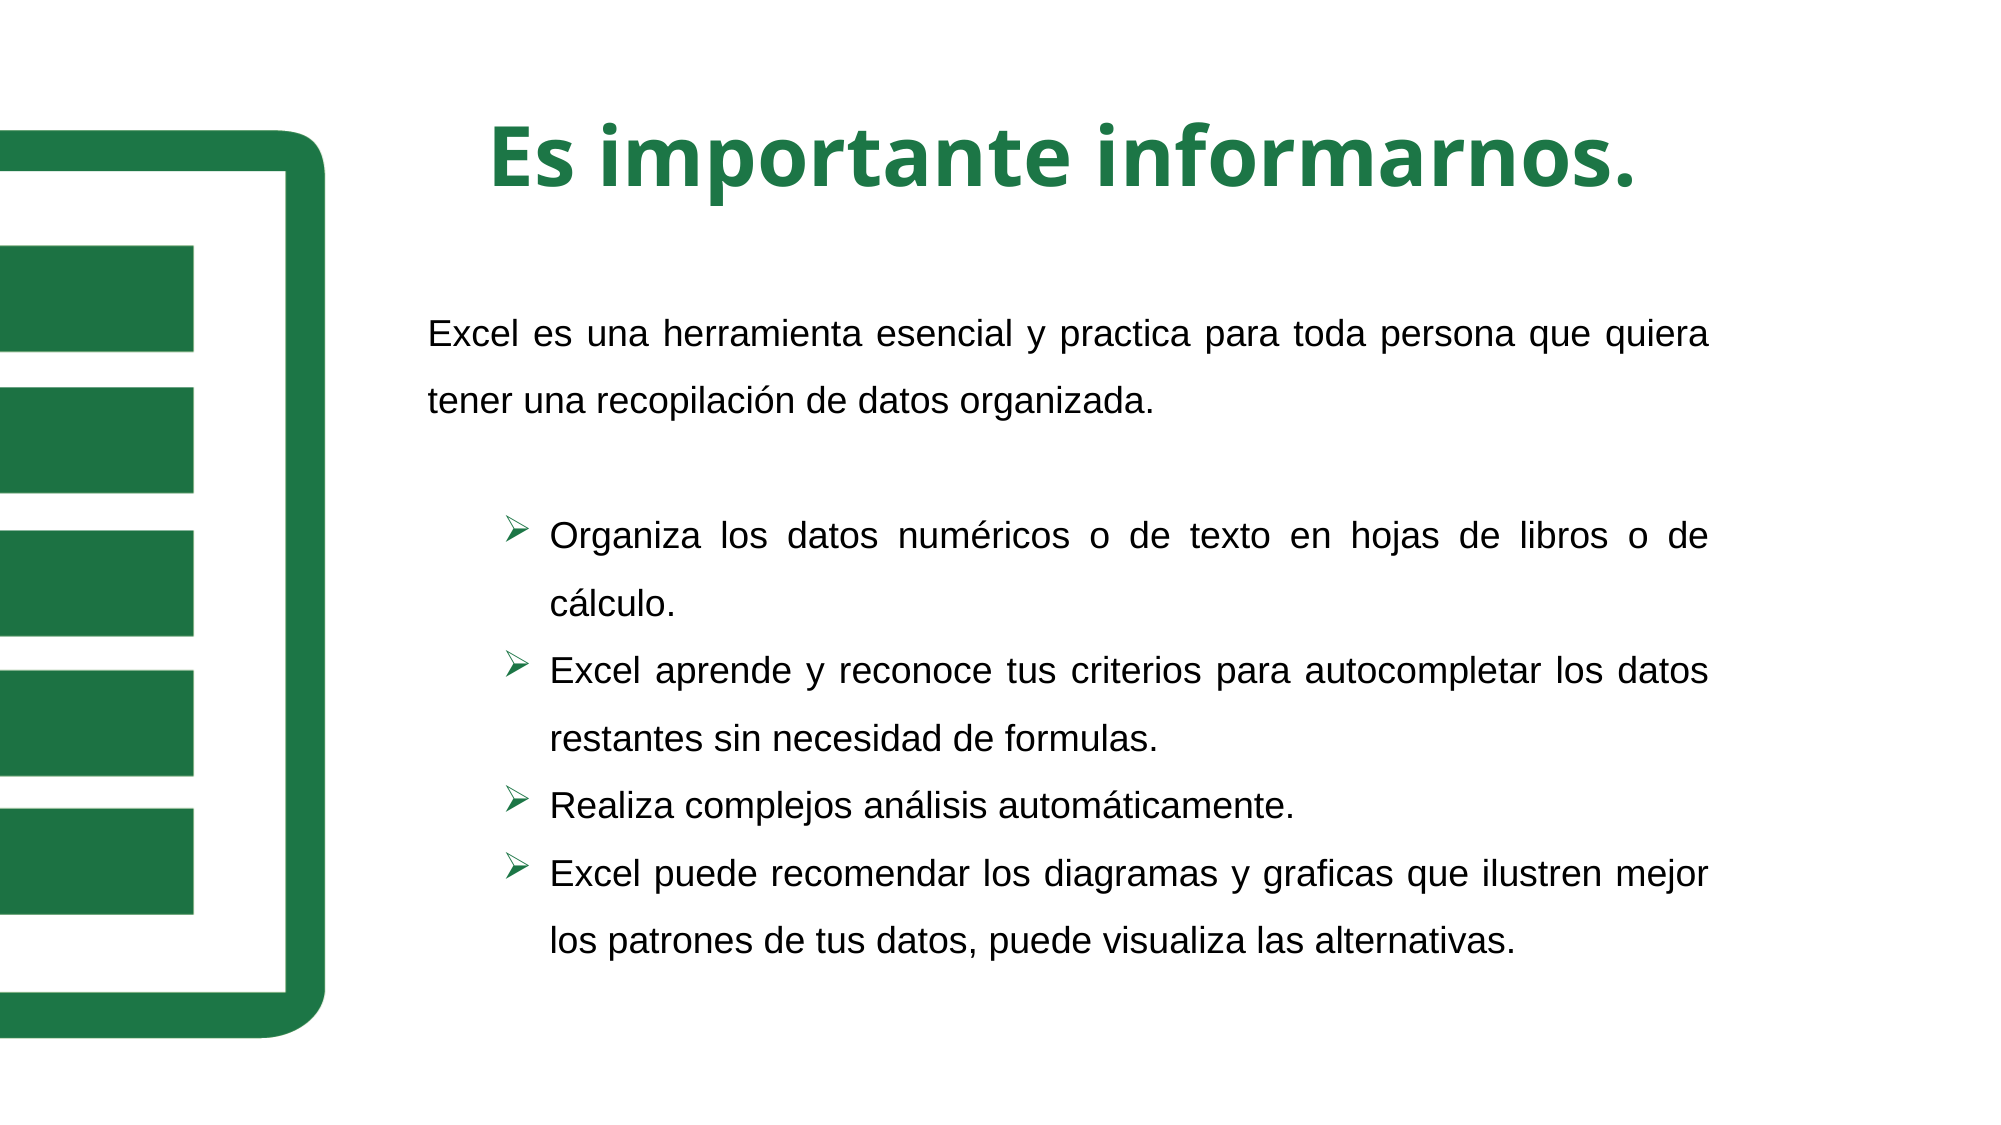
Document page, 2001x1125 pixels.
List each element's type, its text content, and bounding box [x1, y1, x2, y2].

text_box Es importante informarnos. [472, 95, 1843, 211]
text_box Excel es una herramienta esencial y practica para toda persona que quiera tener una recopilación de datos organizada. Organiza los datos numéricos o de texto en hojas de libros o de cálculo. Excel aprende y reconoce tus criterios para autocompletar los datos restantes sin necesidad de formulas. Realiza complejos análisis automáticamente. Excel puede recomendar los diagramas y graficas que ilustren mejor los patrones de tus datos, puede visualiza las alternativas. [412, 278, 1725, 969]
picture [0, 0, 2001, 1125]
